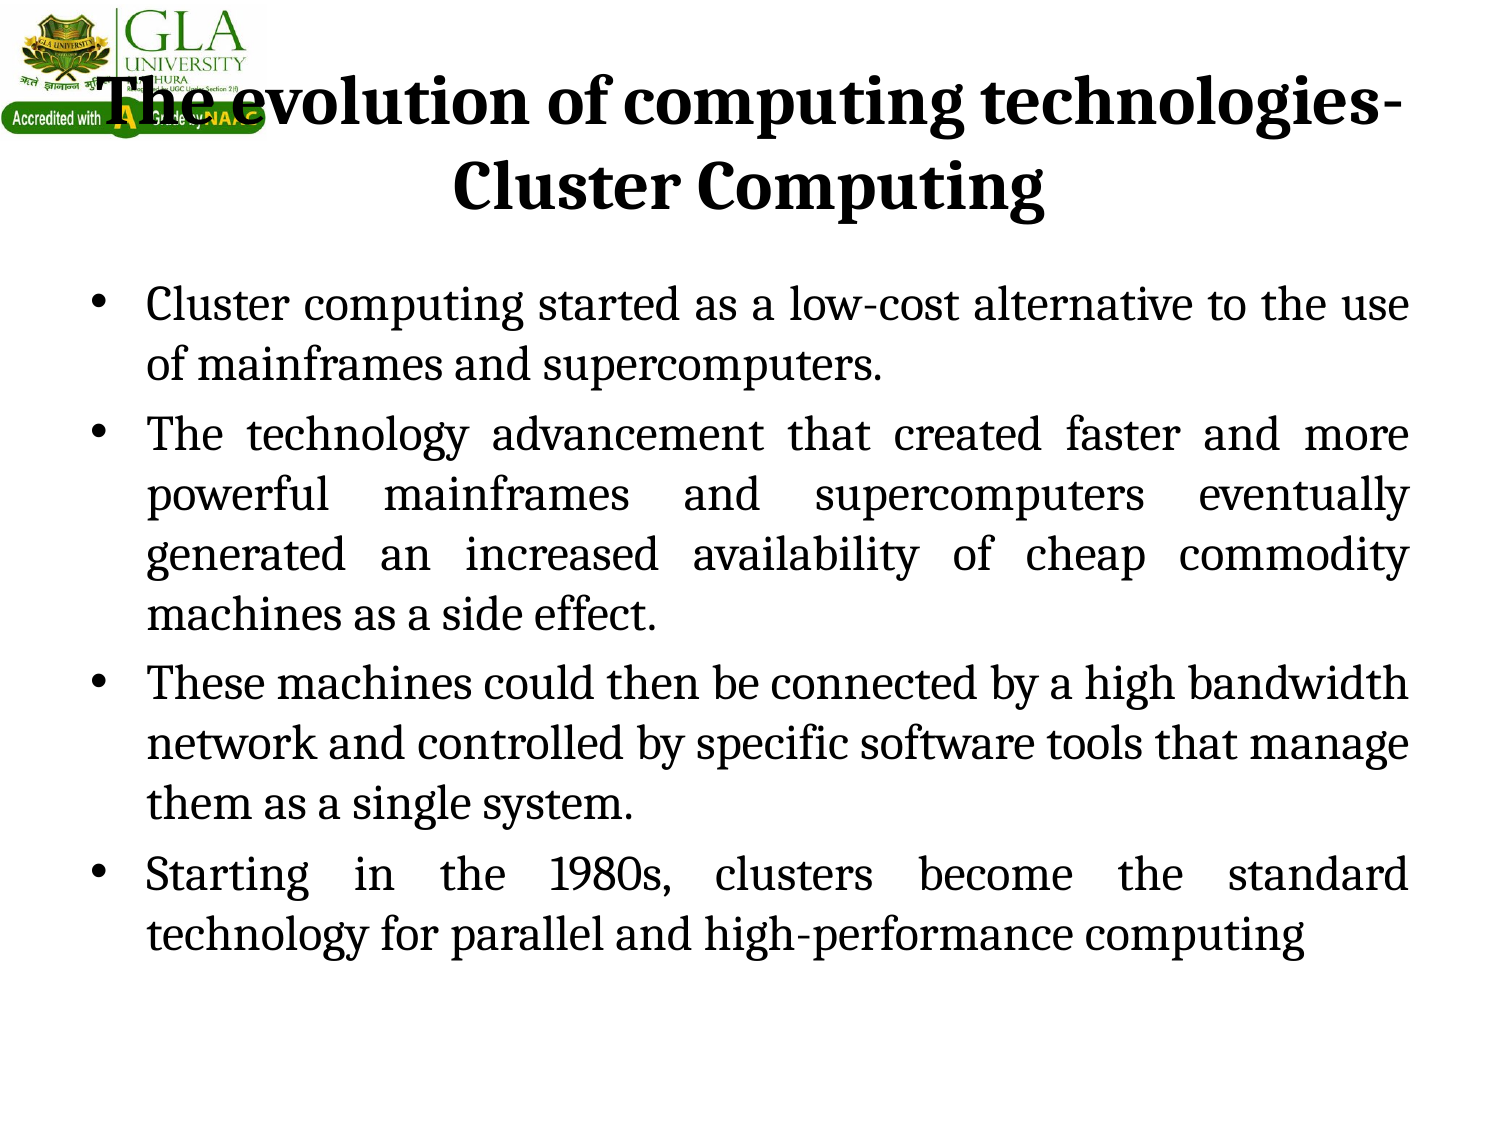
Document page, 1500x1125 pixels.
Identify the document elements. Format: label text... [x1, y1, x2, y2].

title The evolution of computing technologies- Cluster Computing [75, 45, 1425, 233]
picture [0, 4, 267, 141]
list Cluster computing started as a low-cost alternative to the use of mainframes and supercomputers. The technology advancement that created faster and more powerful mainframes and supercomputers eventually generated an increased availability of cheap commodity machines as a side effect. These machines could then be connected by a high bandwidth network and controlled by specific software tools that manage them as a single system. Starting in the 1980s, clusters become the standard technology for parallel and high-performance computing [75, 262, 1425, 1005]
